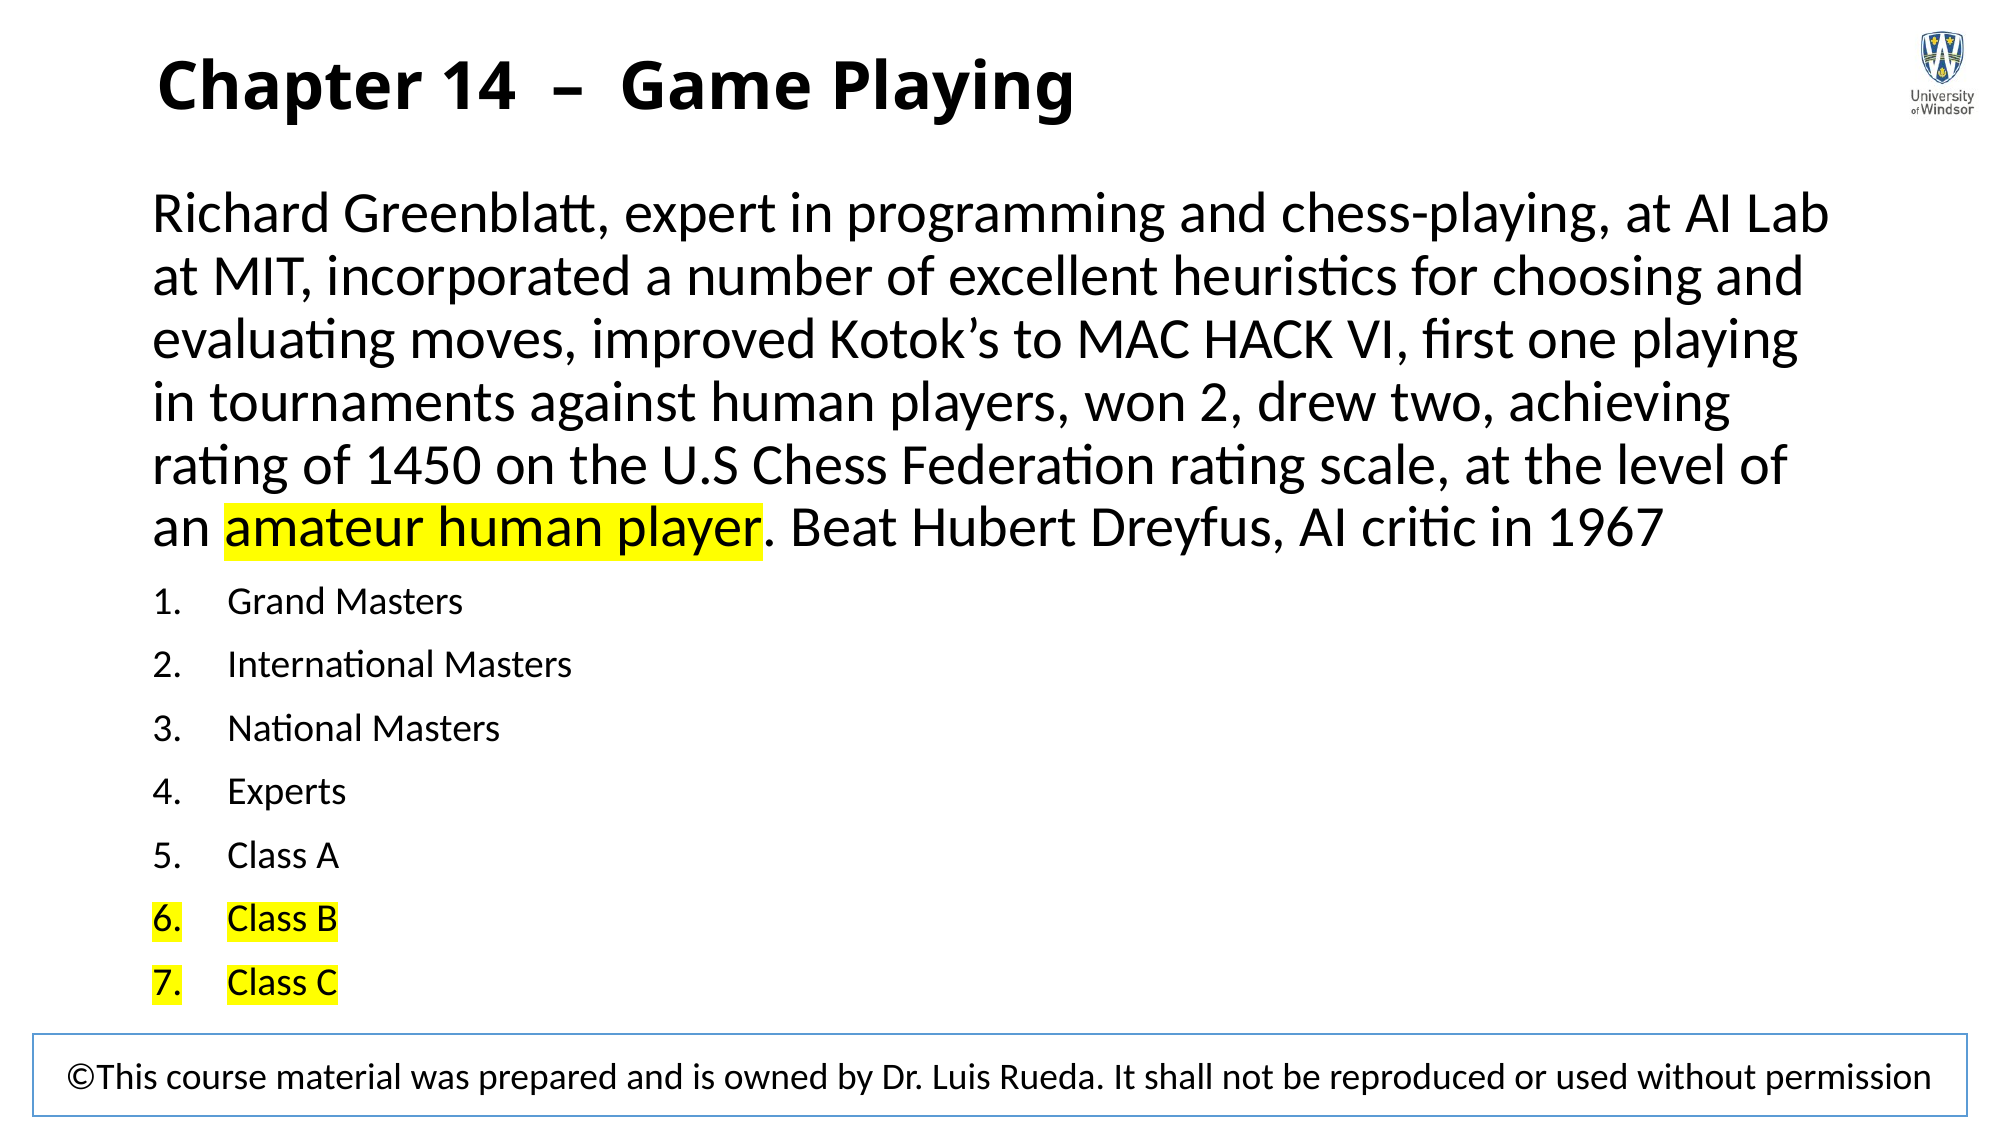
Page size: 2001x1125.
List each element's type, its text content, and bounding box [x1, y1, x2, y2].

list Richard Greenblatt, expert in programming and chess-playing, at AI Lab at MIT, incorporated a number of excellent heuristics for choosing and evaluating moves, improved Kotok’s to MAC HACK VI, first one playing in tournaments against human players, won 2, drew two, achieving rating of 1450 on the U.S Chess Federation rating scale, at the level of an amateur human player. Beat Hubert Dreyfus, AI critic in 1967 Grand Masters International Masters National Masters Experts Class A Class B Class C [137, 174, 1863, 1033]
title Chapter 14 – Game Playing [141, 18, 1867, 158]
picture [1902, 18, 1985, 124]
text_box ©This course material was prepared and is owned by Dr. Luis Rueda. It shall not be reproduced or used without permission [32, 1033, 1968, 1117]
